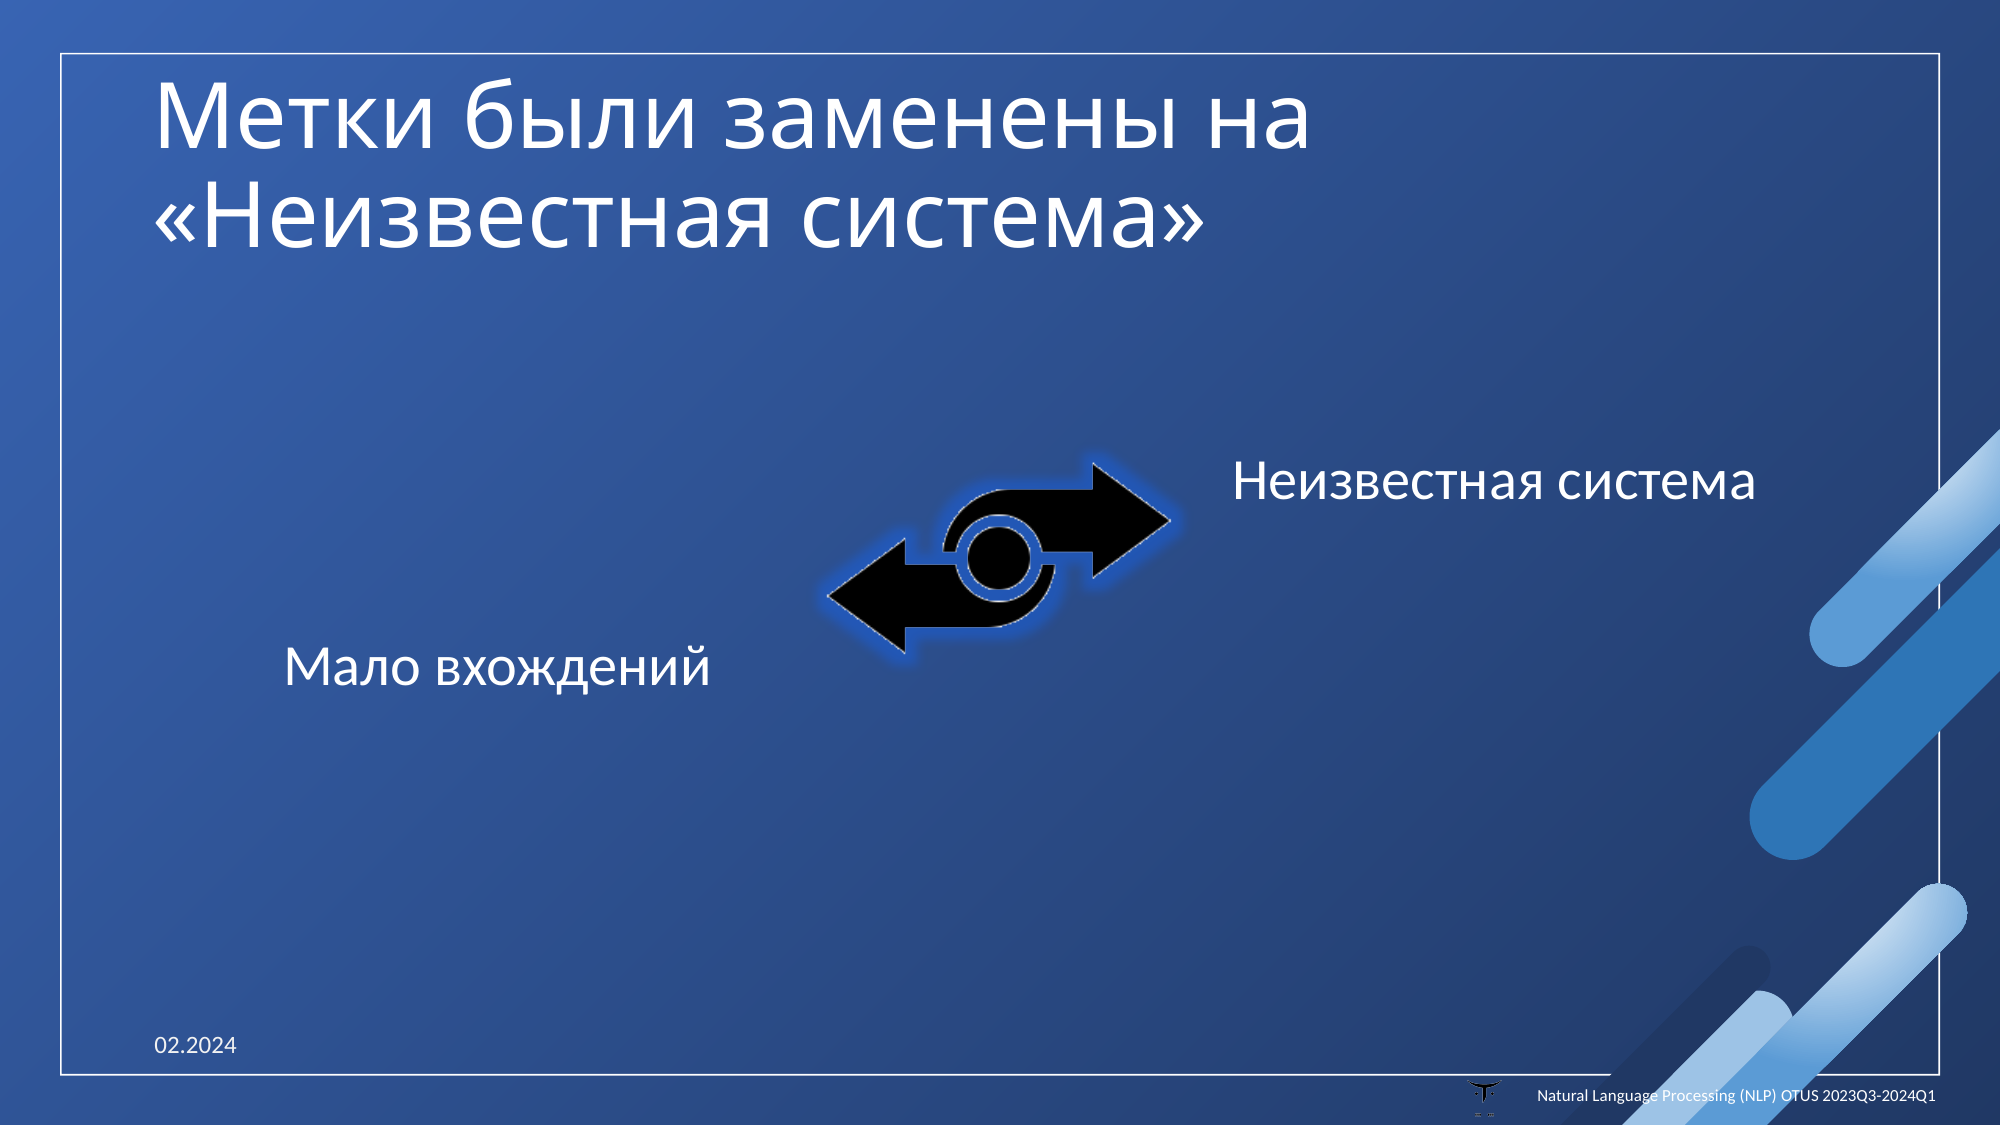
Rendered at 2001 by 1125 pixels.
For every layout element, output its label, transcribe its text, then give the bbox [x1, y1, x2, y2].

slide_number 02.2024 [139, 1013, 590, 1074]
text_box Мало вхождений [268, 619, 781, 705]
text_box Natural Language Processing (NLP) OTUS 2023Q3-2024Q1 [1516, 1079, 1958, 1118]
slide_number [1412, 1013, 1863, 1074]
picture [781, 419, 1218, 706]
title Метки были заменены на «Неизвестная система» [137, 59, 1863, 278]
picture [1453, 1067, 1516, 1125]
text_box Неизвестная система [1218, 434, 1882, 519]
